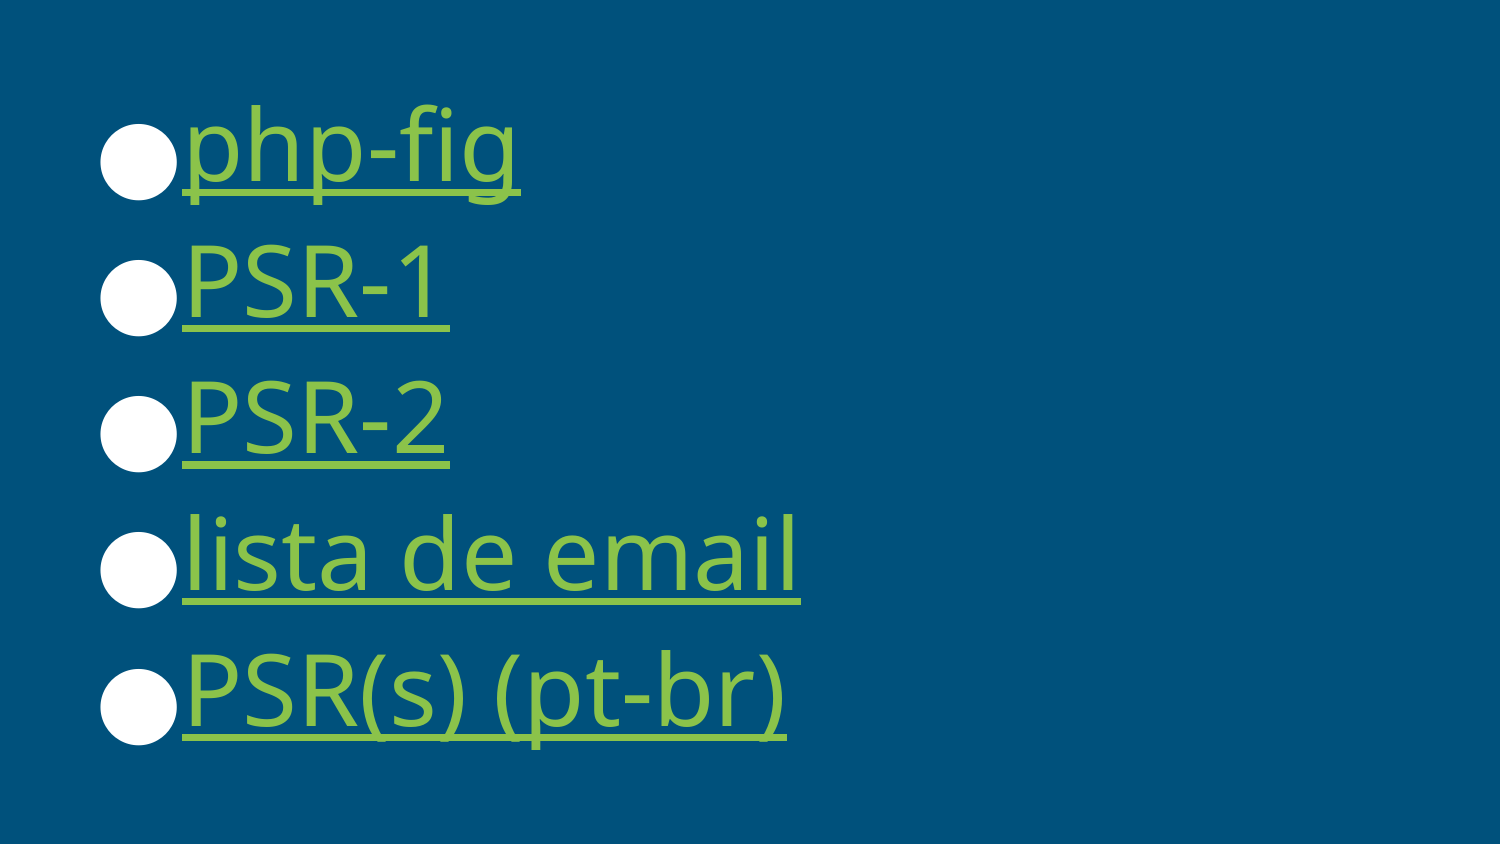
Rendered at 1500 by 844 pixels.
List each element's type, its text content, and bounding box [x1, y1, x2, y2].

title php-fig PSR-1 PSR-2 lista de email PSR(s) (pt-br) [80, 86, 1003, 758]
